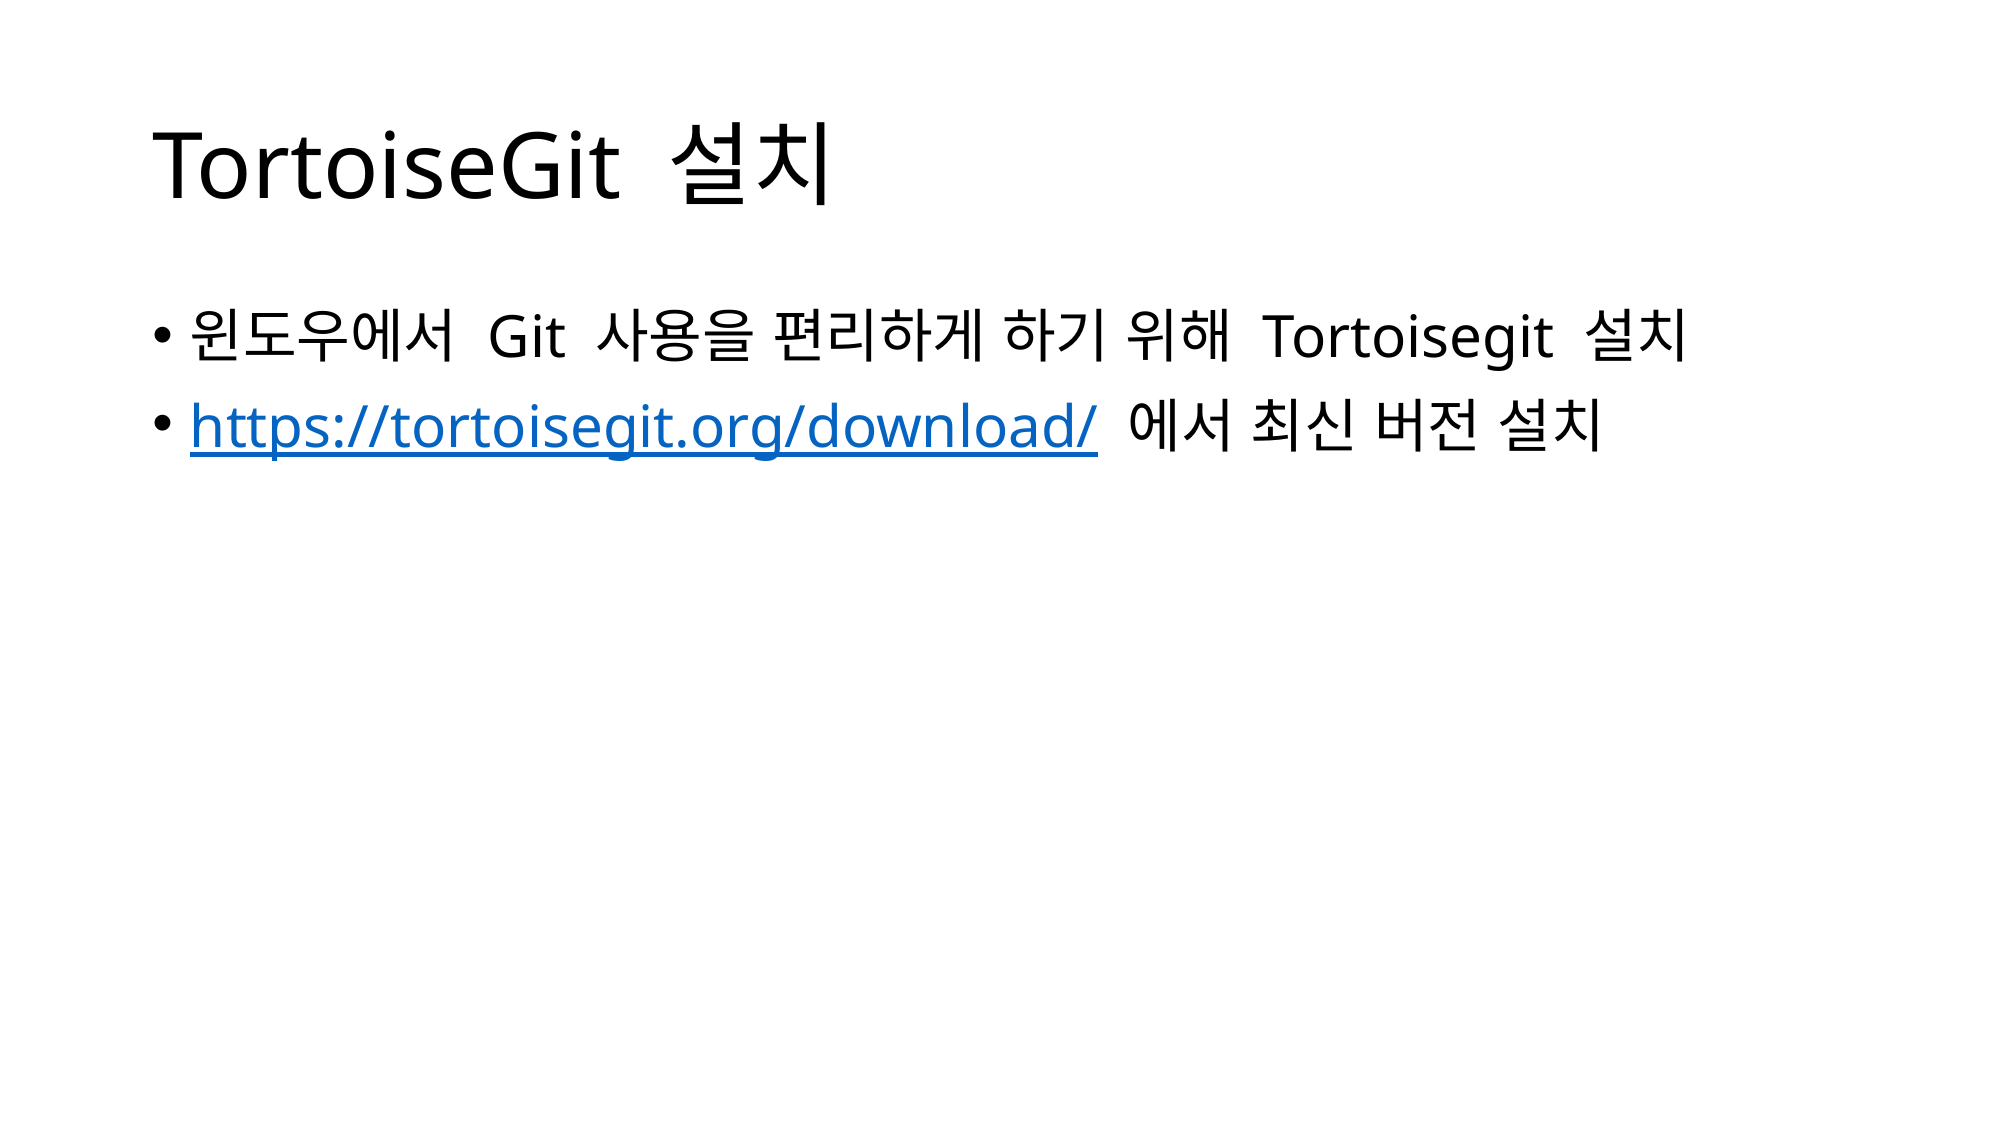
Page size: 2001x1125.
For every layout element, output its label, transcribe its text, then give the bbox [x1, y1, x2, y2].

title TortoiseGit 설치 [137, 59, 1863, 278]
list 윈도우에서 Git 사용을 편리하게 하기 위해 Tortoisegit 설치 https://tortoisegit.org/download/ 에서 최신 버전 설치 [137, 299, 1863, 1014]
